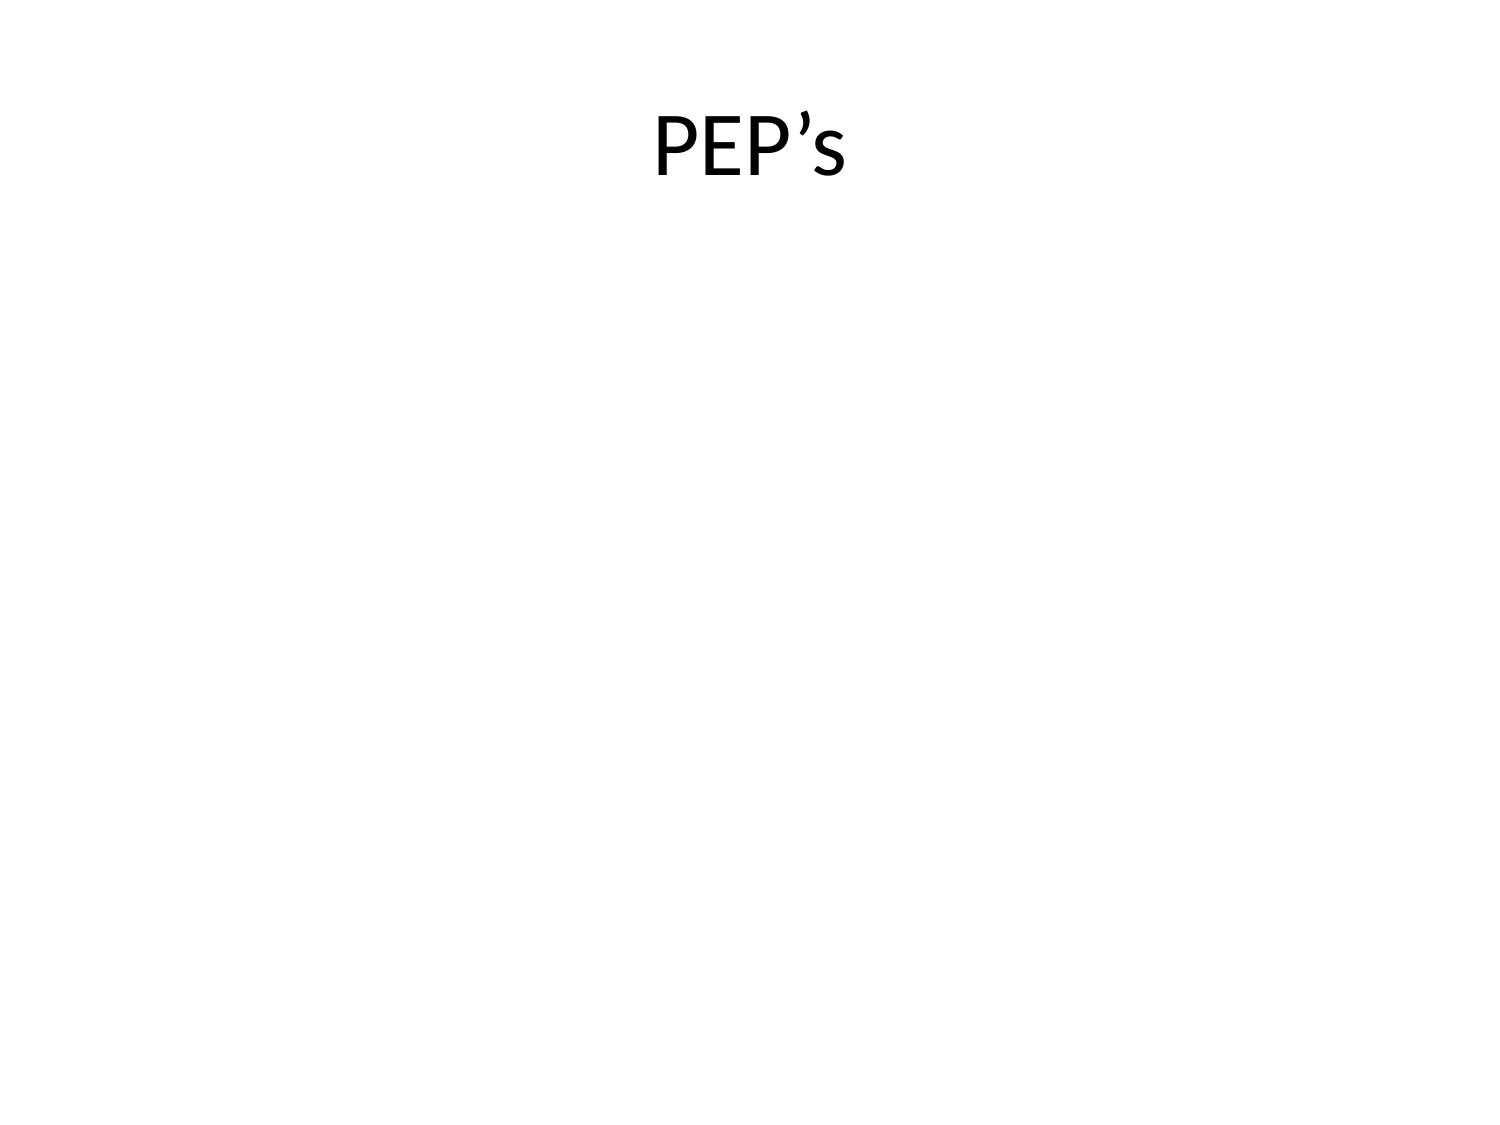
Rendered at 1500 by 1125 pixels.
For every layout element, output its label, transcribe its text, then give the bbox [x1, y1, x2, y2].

title PEP’s [75, 45, 1425, 233]
